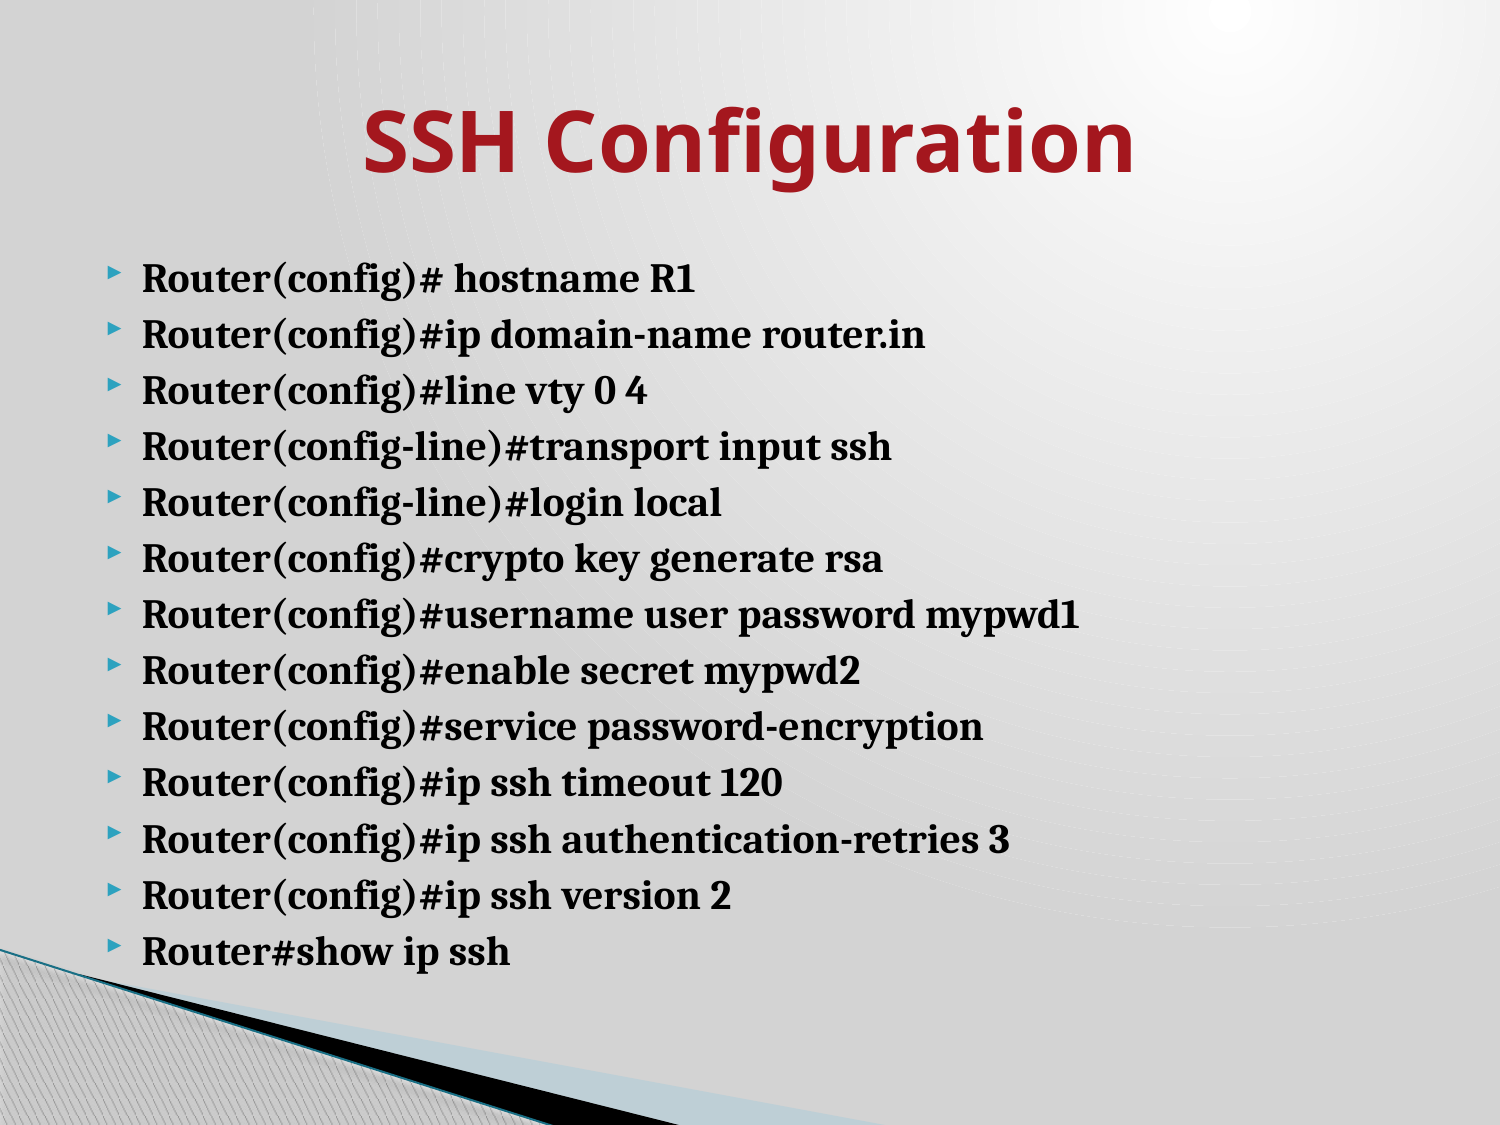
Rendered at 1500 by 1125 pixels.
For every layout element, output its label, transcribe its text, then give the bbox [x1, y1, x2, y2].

list Router(config)# hostname R1 Router(config)#ip domain-name router.in Router(config)#line vty 0 4 Router(config-line)#transport input ssh Router(config-line)#login local Router(config)#crypto key generate rsa Router(config)#username user password mypwd1 Router(config)#enable secret mypwd2 Router(config)#service password-encryption Router(config)#ip ssh timeout 120 Router(config)#ip ssh authentication-retries 3 Router(config)#ip ssh version 2 Router#show ip ssh [75, 243, 1425, 986]
title SSH Configuration [75, 45, 1425, 233]
